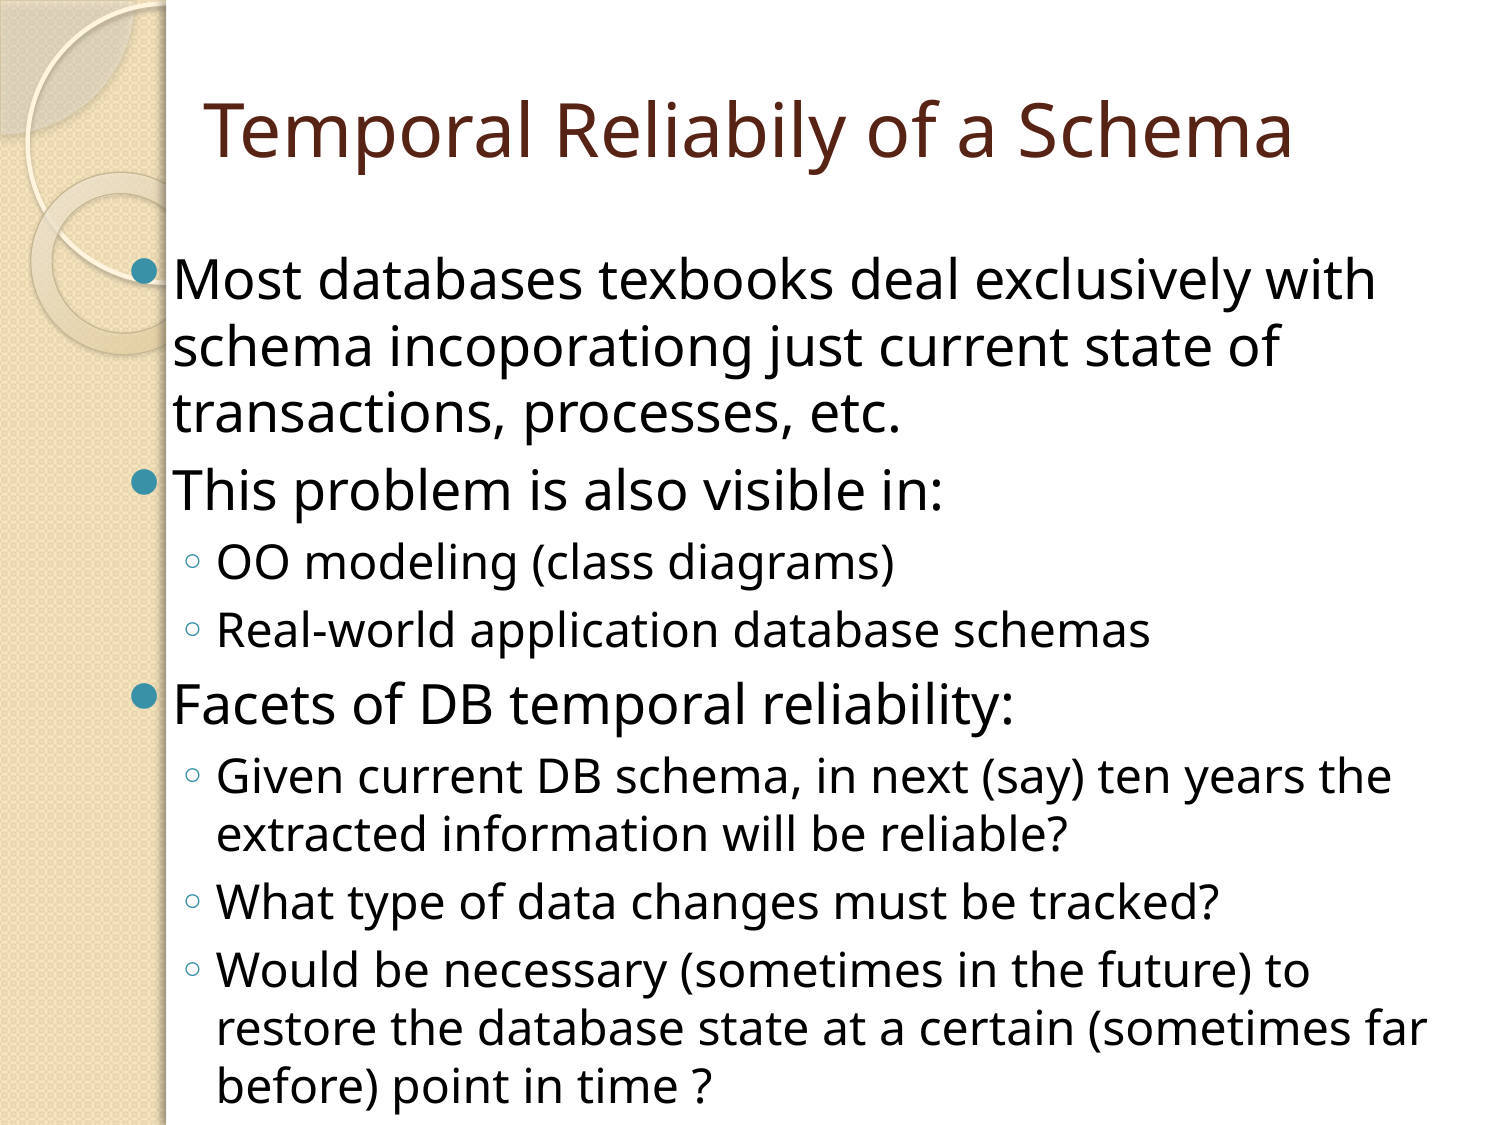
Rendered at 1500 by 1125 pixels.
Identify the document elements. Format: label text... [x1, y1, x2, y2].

list Most databases texbooks deal exclusively with schema incoporationg just current state of transactions, processes, etc. This problem is also visible in: OO modeling (class diagrams) Real-world application database schemas Facets of DB temporal reliability: Given current DB schema, in next (say) ten years the extracted information will be reliable? What type of data changes must be tracked? Would be necessary (sometimes in the future) to restore the database state at a certain (sometimes far before) point in time ? [99, 236, 1500, 1125]
title Temporal Reliabily of a Schema [75, 33, 1425, 222]
